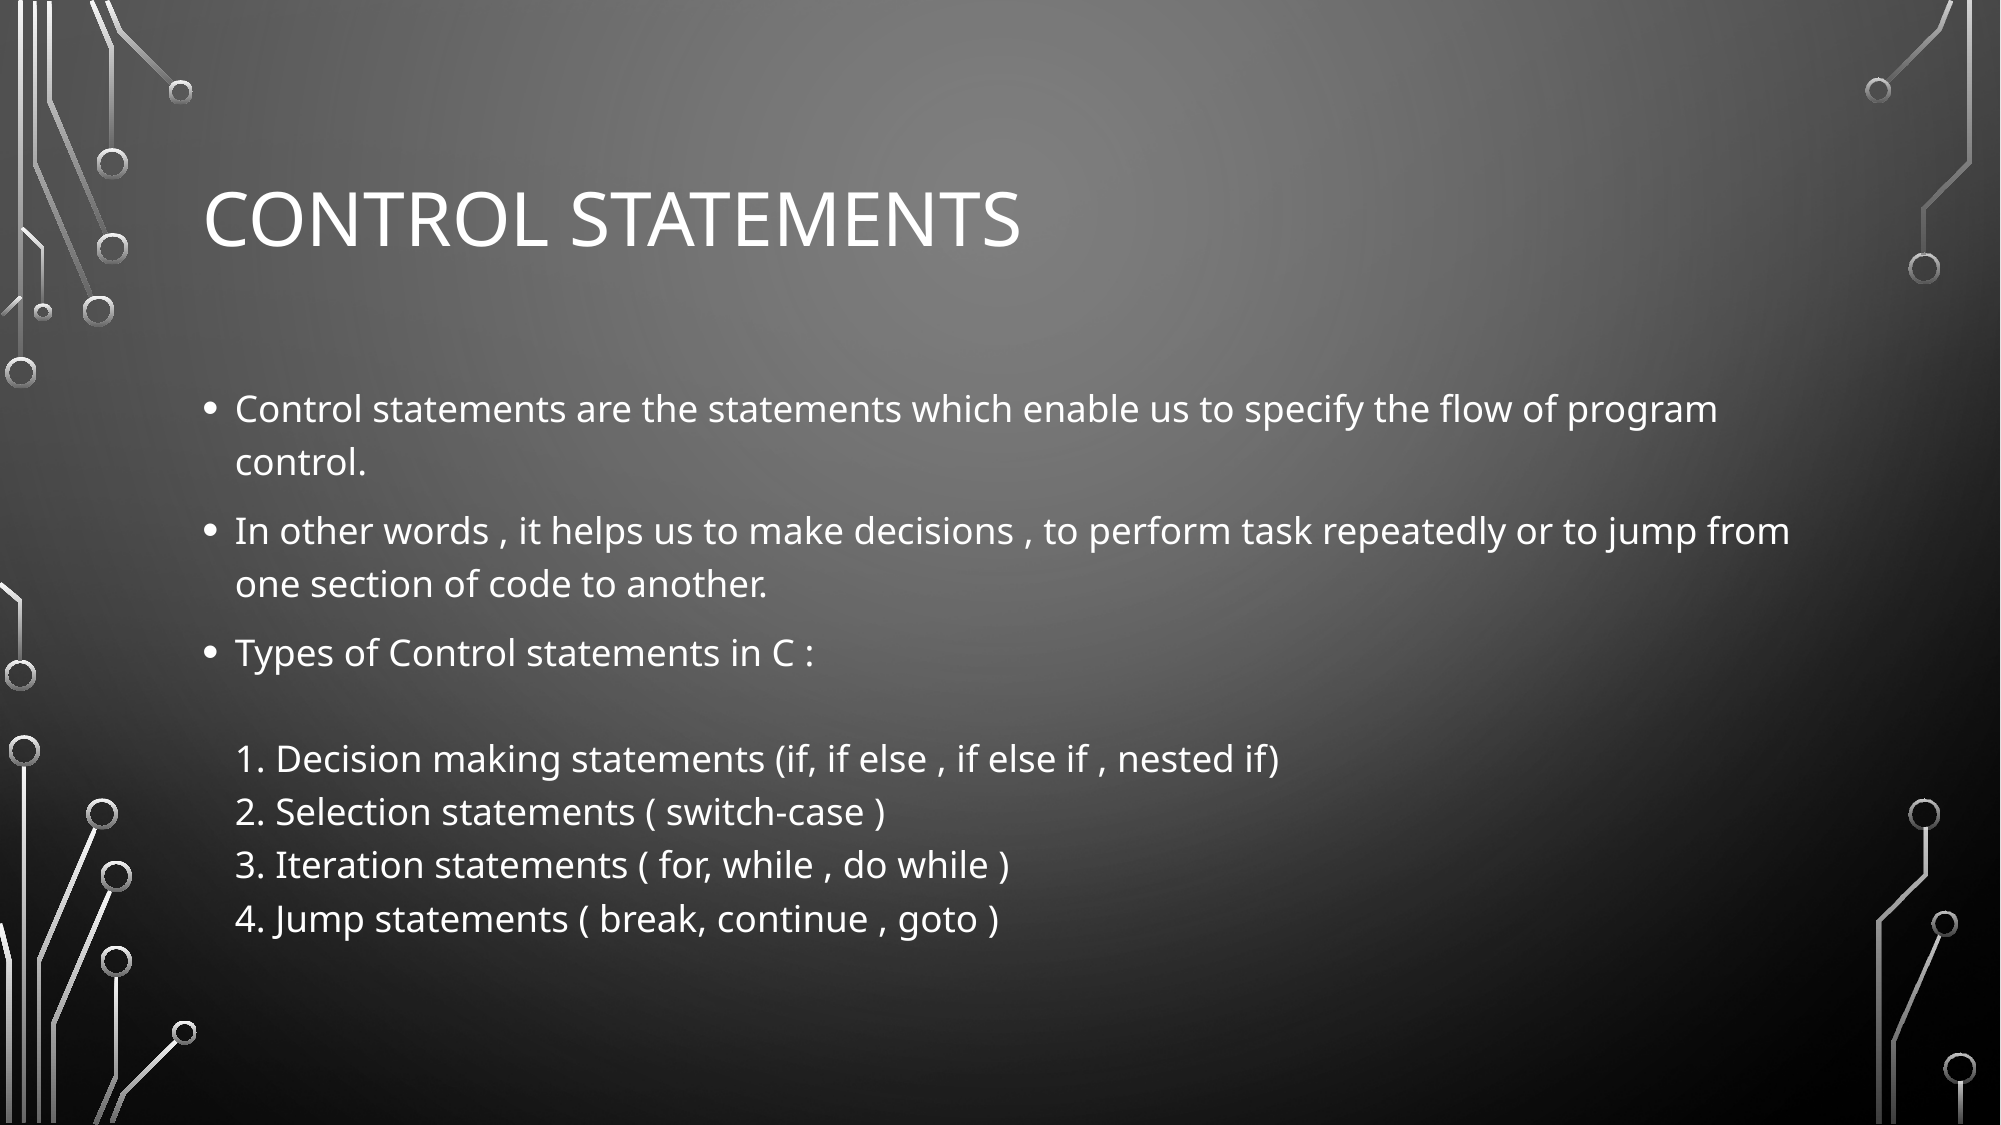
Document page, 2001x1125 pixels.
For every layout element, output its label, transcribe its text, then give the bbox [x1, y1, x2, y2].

title Control Statements [187, 101, 1813, 344]
list Control statements are the statements which enable us to specify the flow of program control. In other words , it helps us to make decisions , to perform task repeatedly or to jump from one section of code to another. Types of Control statements in C : 1. Decision making statements (if, if else , if else if , nested if) 2. Selection statements ( switch-case ) 3. Iteration statements ( for, while , do while ) 4. Jump statements ( break, continue , goto ) [187, 369, 1813, 950]
